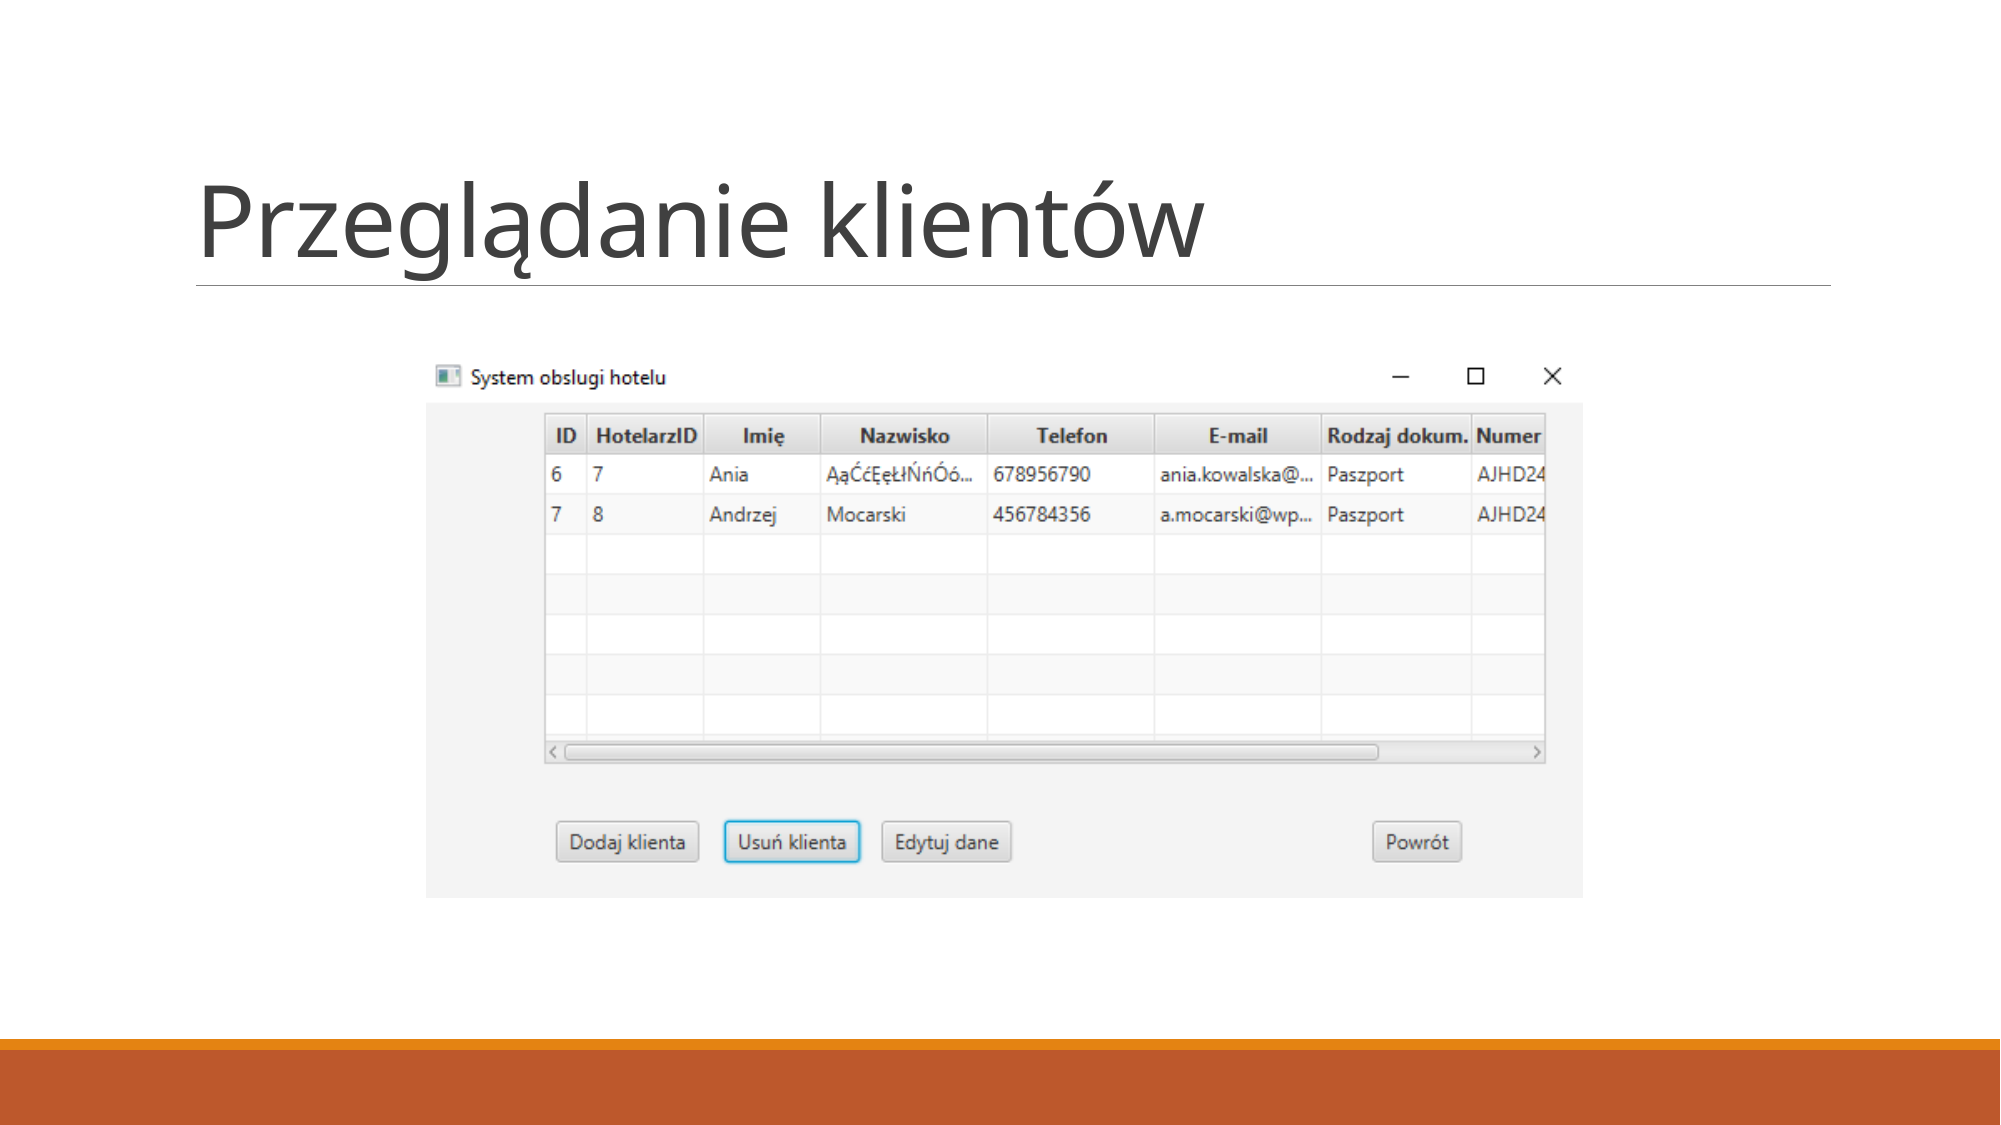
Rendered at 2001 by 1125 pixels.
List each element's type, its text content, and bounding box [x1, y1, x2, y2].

title Przeglądanie klientów [180, 47, 1830, 285]
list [426, 353, 1584, 899]
